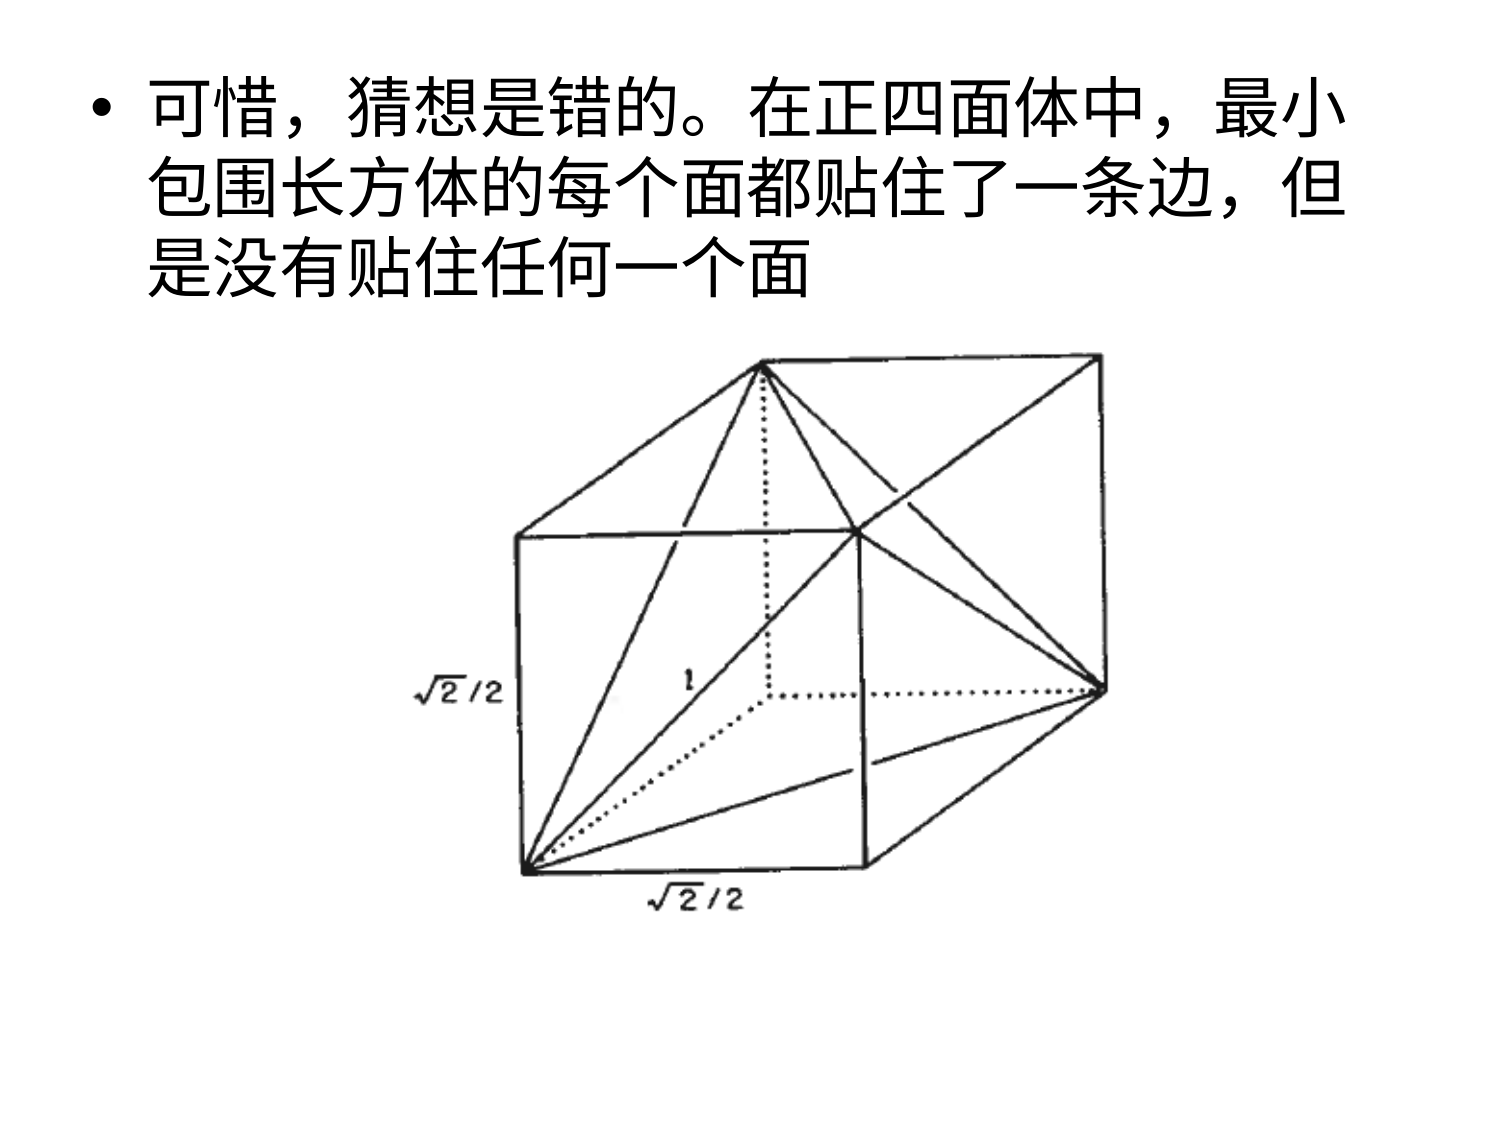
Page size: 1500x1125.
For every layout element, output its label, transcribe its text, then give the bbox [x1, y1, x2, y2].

picture [398, 351, 1114, 918]
list 可惜，猜想是错的。在正四面体中，最小包围长方体的每个面都贴住了一条边，但是没有贴住任何一个面 [75, 58, 1425, 1005]
